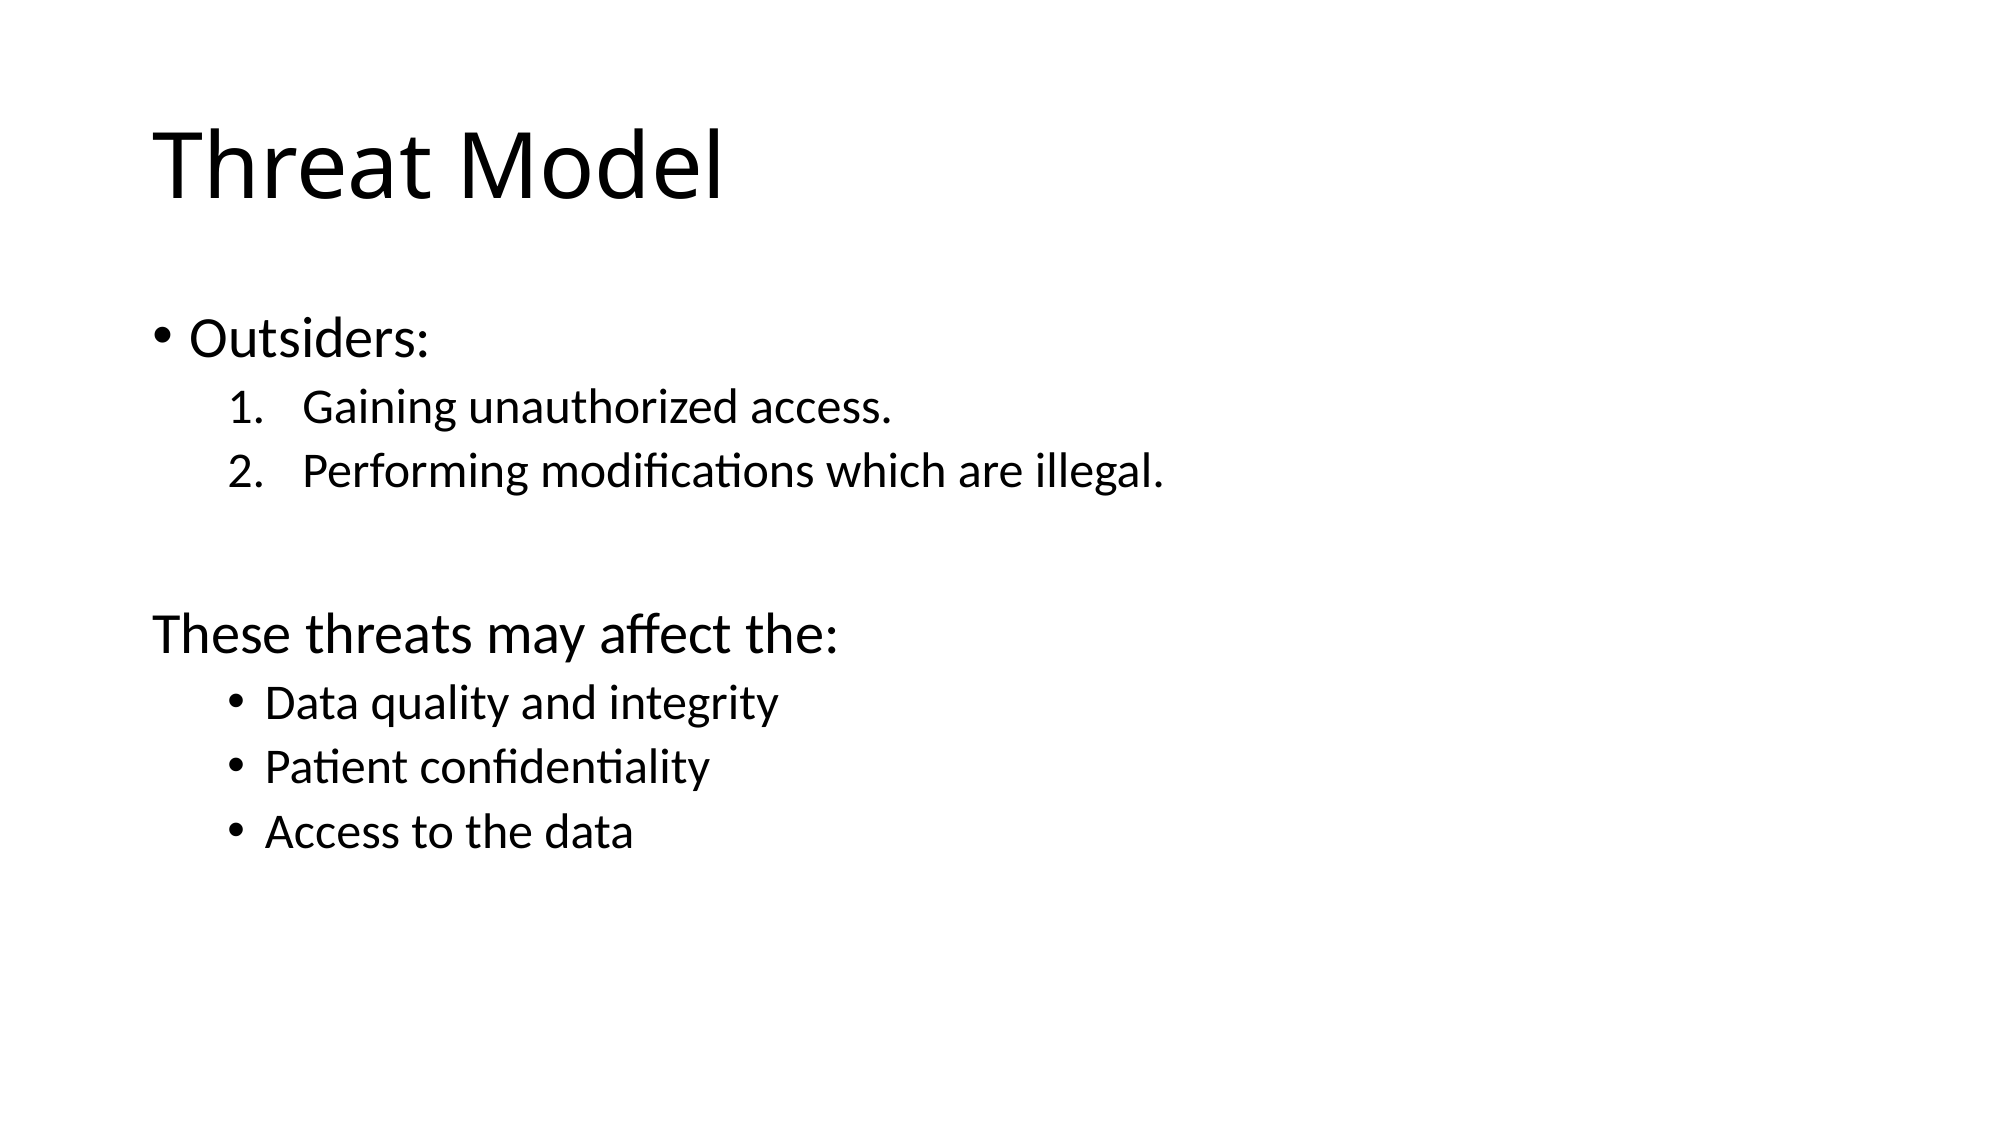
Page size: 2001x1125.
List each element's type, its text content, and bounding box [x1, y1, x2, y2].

title Threat Model [137, 59, 1863, 278]
list Outsiders: Gaining unauthorized access. Performing modifications which are illegal. These threats may affect the: Data quality and integrity Patient confidentiality Access to the data [137, 299, 1863, 1014]
